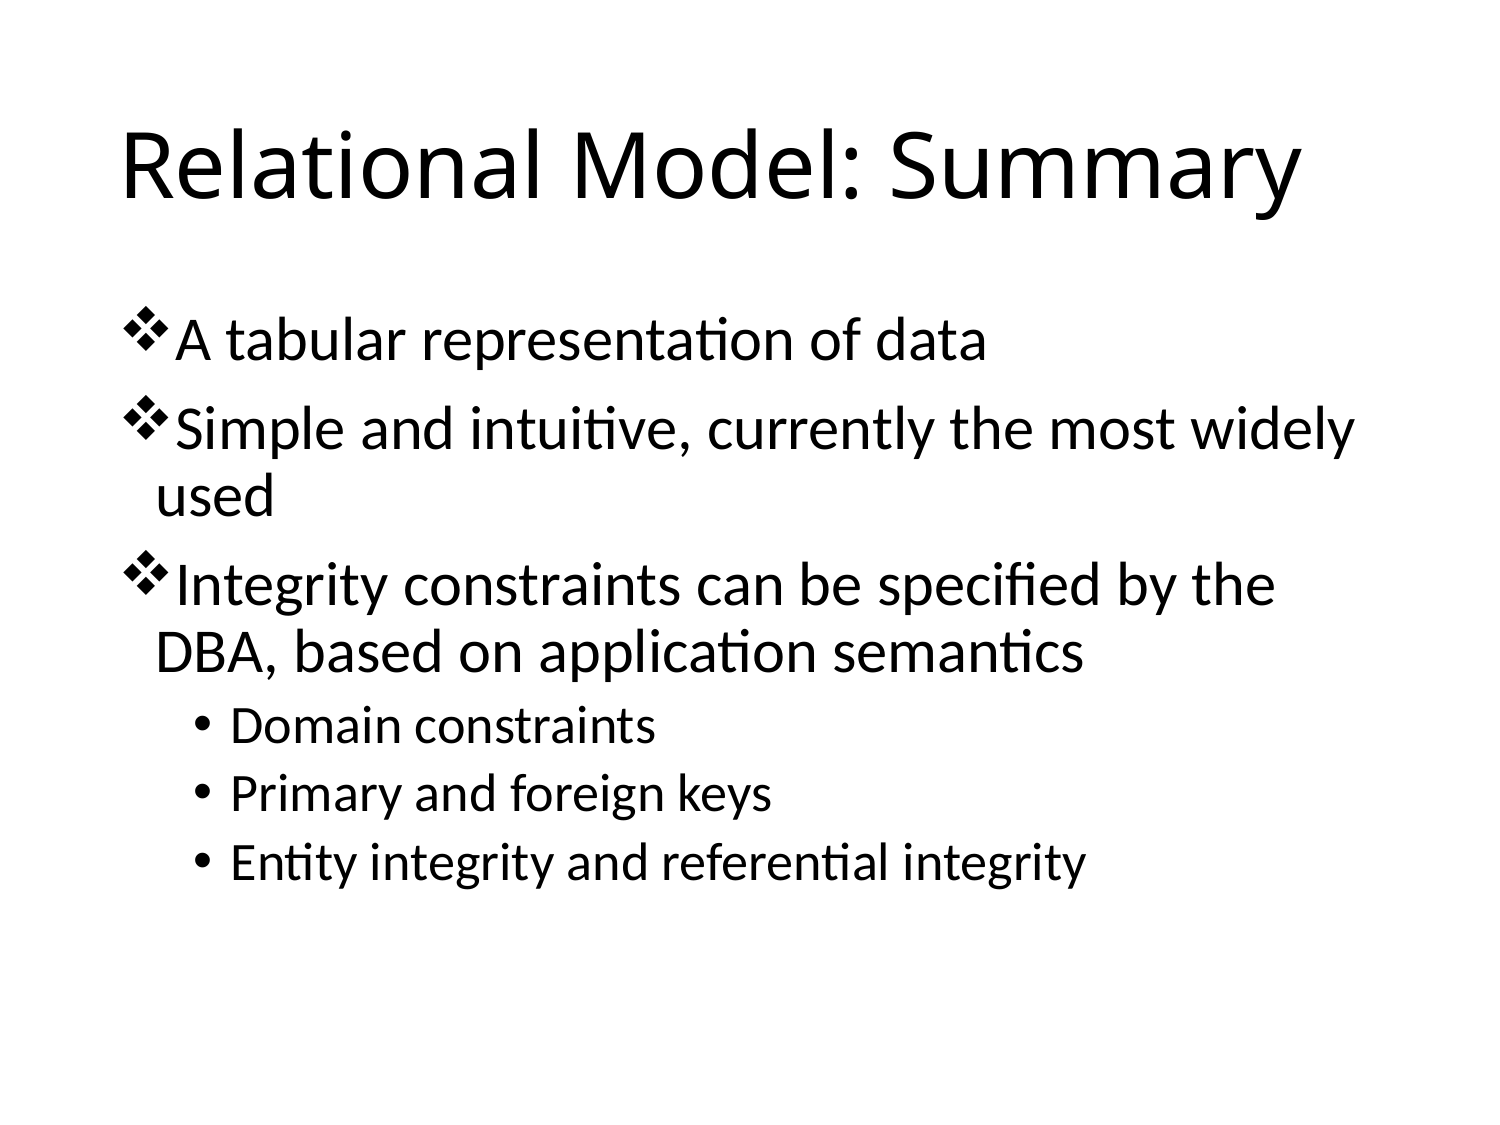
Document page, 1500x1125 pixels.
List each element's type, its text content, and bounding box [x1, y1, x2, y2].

list A tabular representation of data Simple and intuitive, currently the most widely used Integrity constraints can be specified by the DBA, based on application semantics Domain constraints Primary and foreign keys Entity integrity and referential integrity [103, 299, 1397, 1014]
title Relational Model: Summary [103, 59, 1397, 278]
